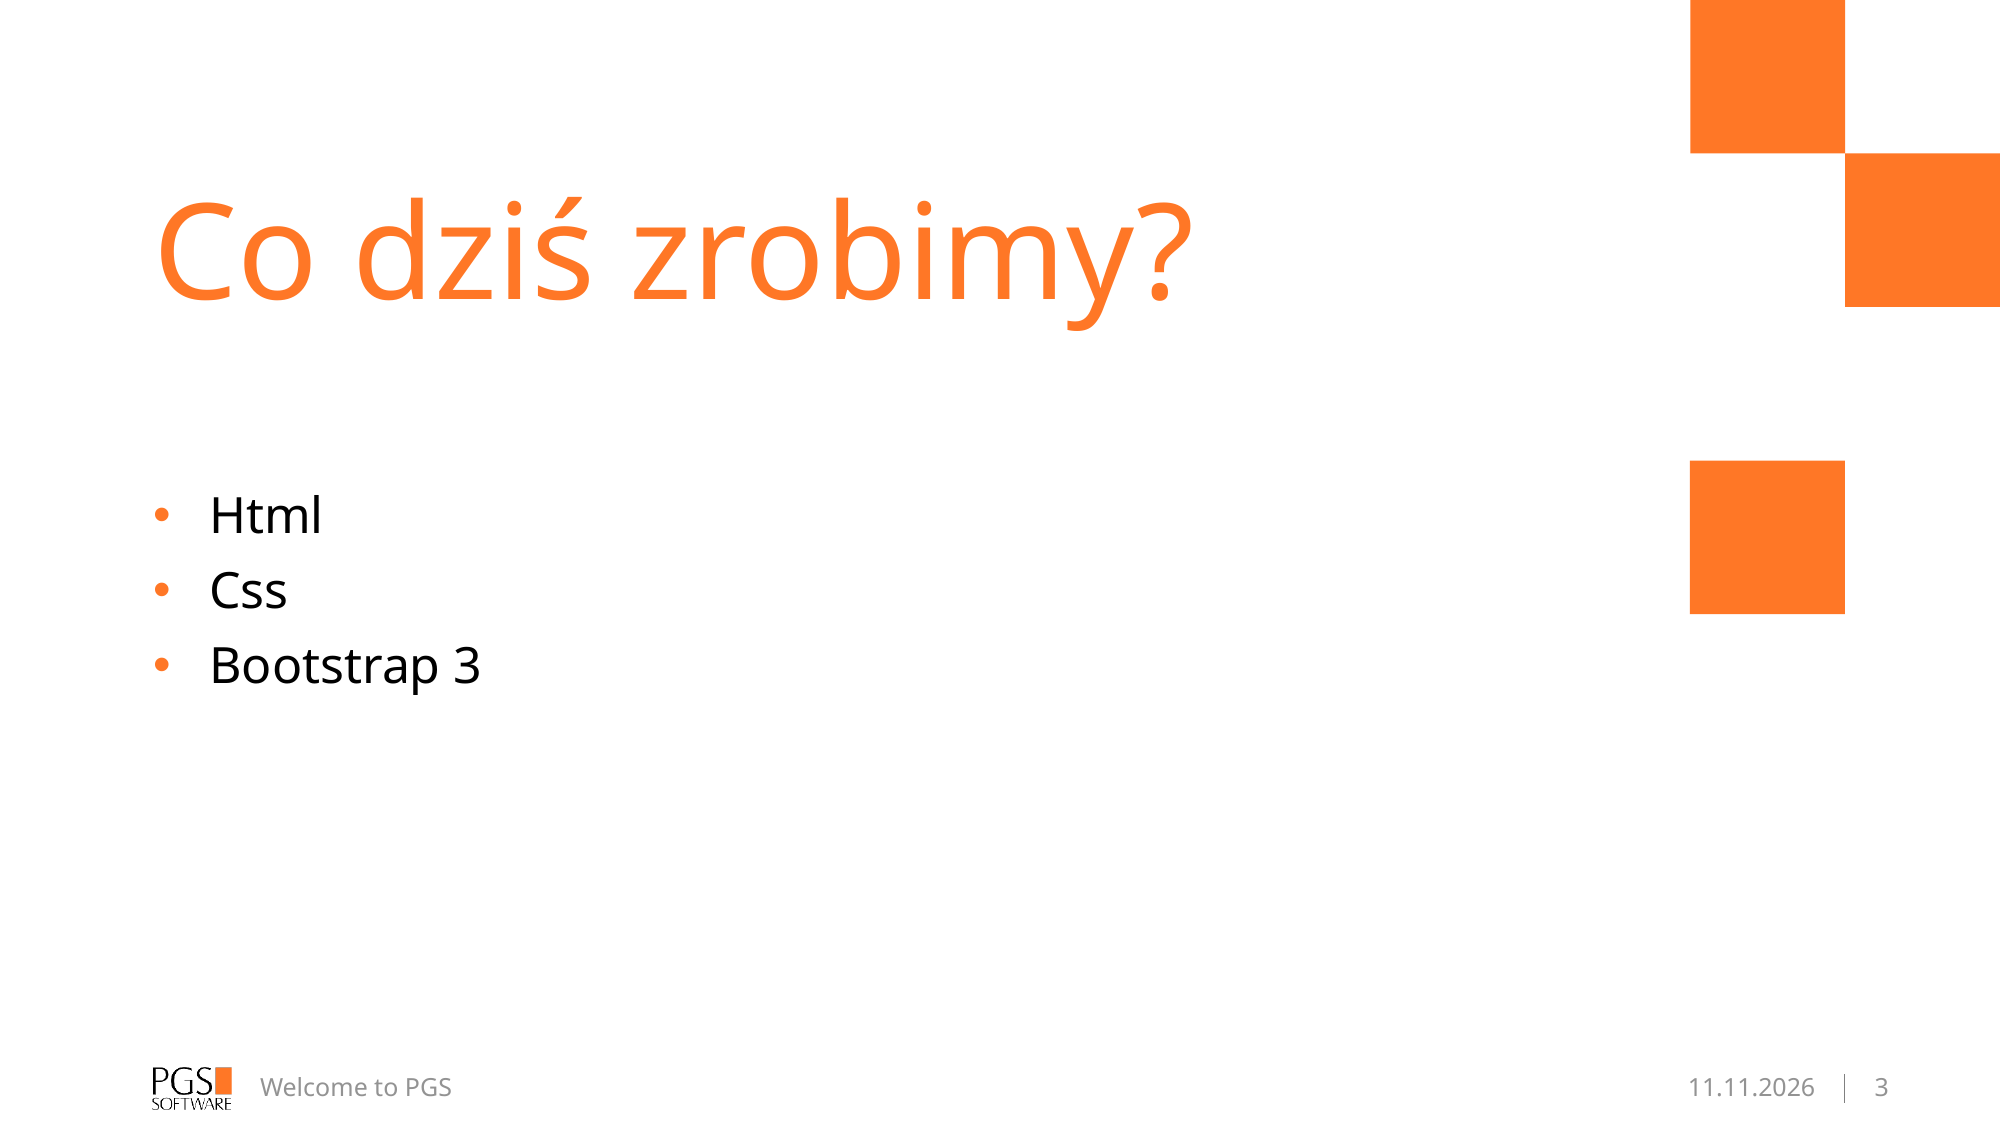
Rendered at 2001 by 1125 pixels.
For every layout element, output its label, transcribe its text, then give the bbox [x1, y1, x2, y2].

title Co dziś zrobimy? [153, 184, 1538, 460]
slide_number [1537, 1052, 1845, 1125]
slide_number 3 [1845, 1052, 2000, 1125]
footer Welcome to PGS [230, 1052, 1384, 1125]
subtitle Html Css Bootstrap 3 [153, 460, 1538, 818]
picture [137, 1052, 230, 1125]
